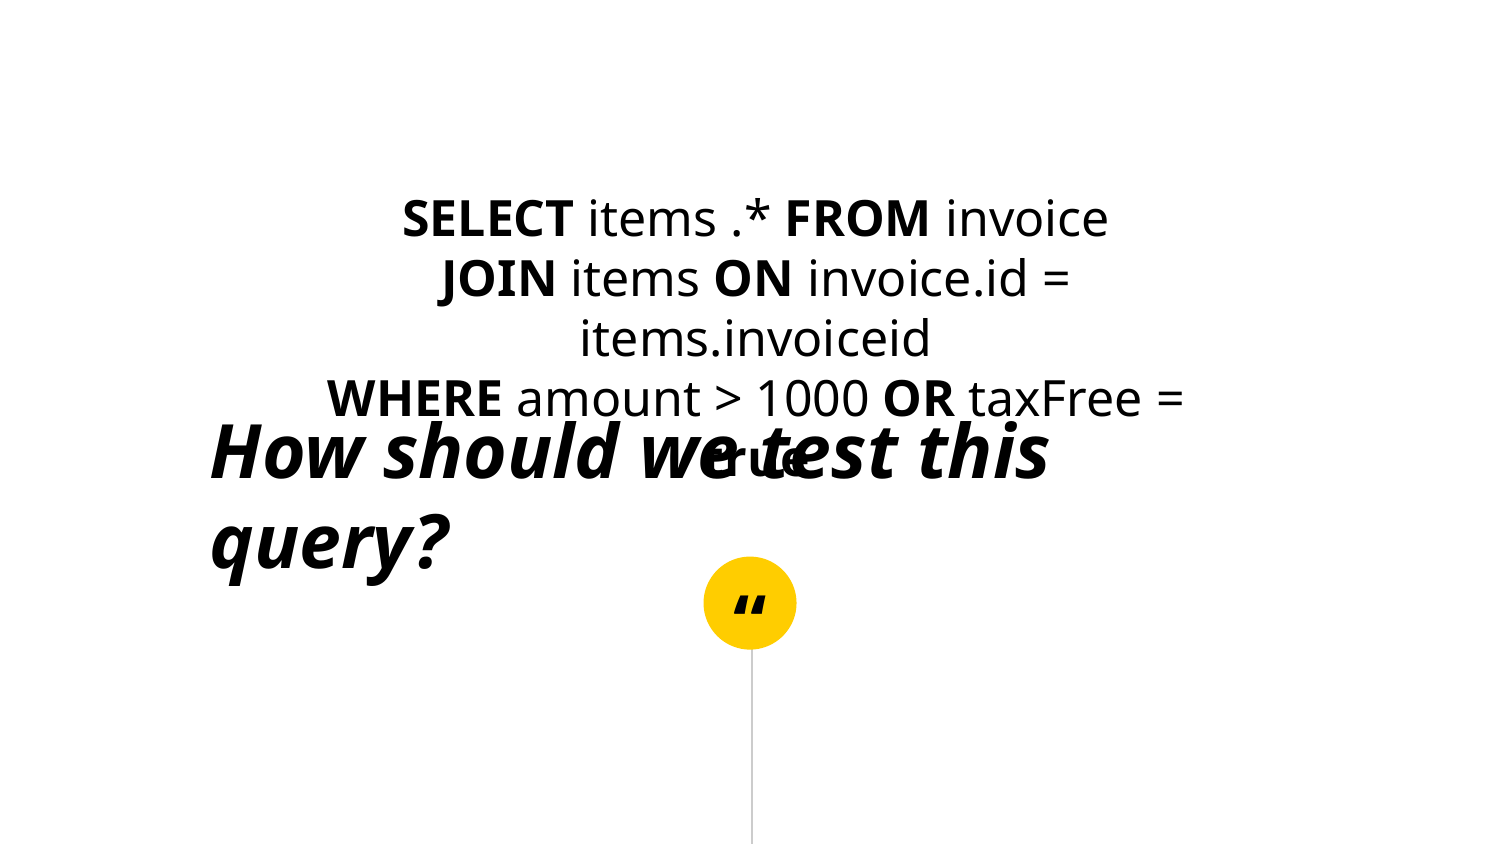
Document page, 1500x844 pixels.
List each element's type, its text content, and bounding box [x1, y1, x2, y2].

list SELECT items .* FROM invoice JOIN items ON invoice.id = items.invoiceid WHERE amount > 1000 OR taxFree = true [293, 367, 1207, 388]
text_box How should we test this query? [194, 388, 1306, 518]
